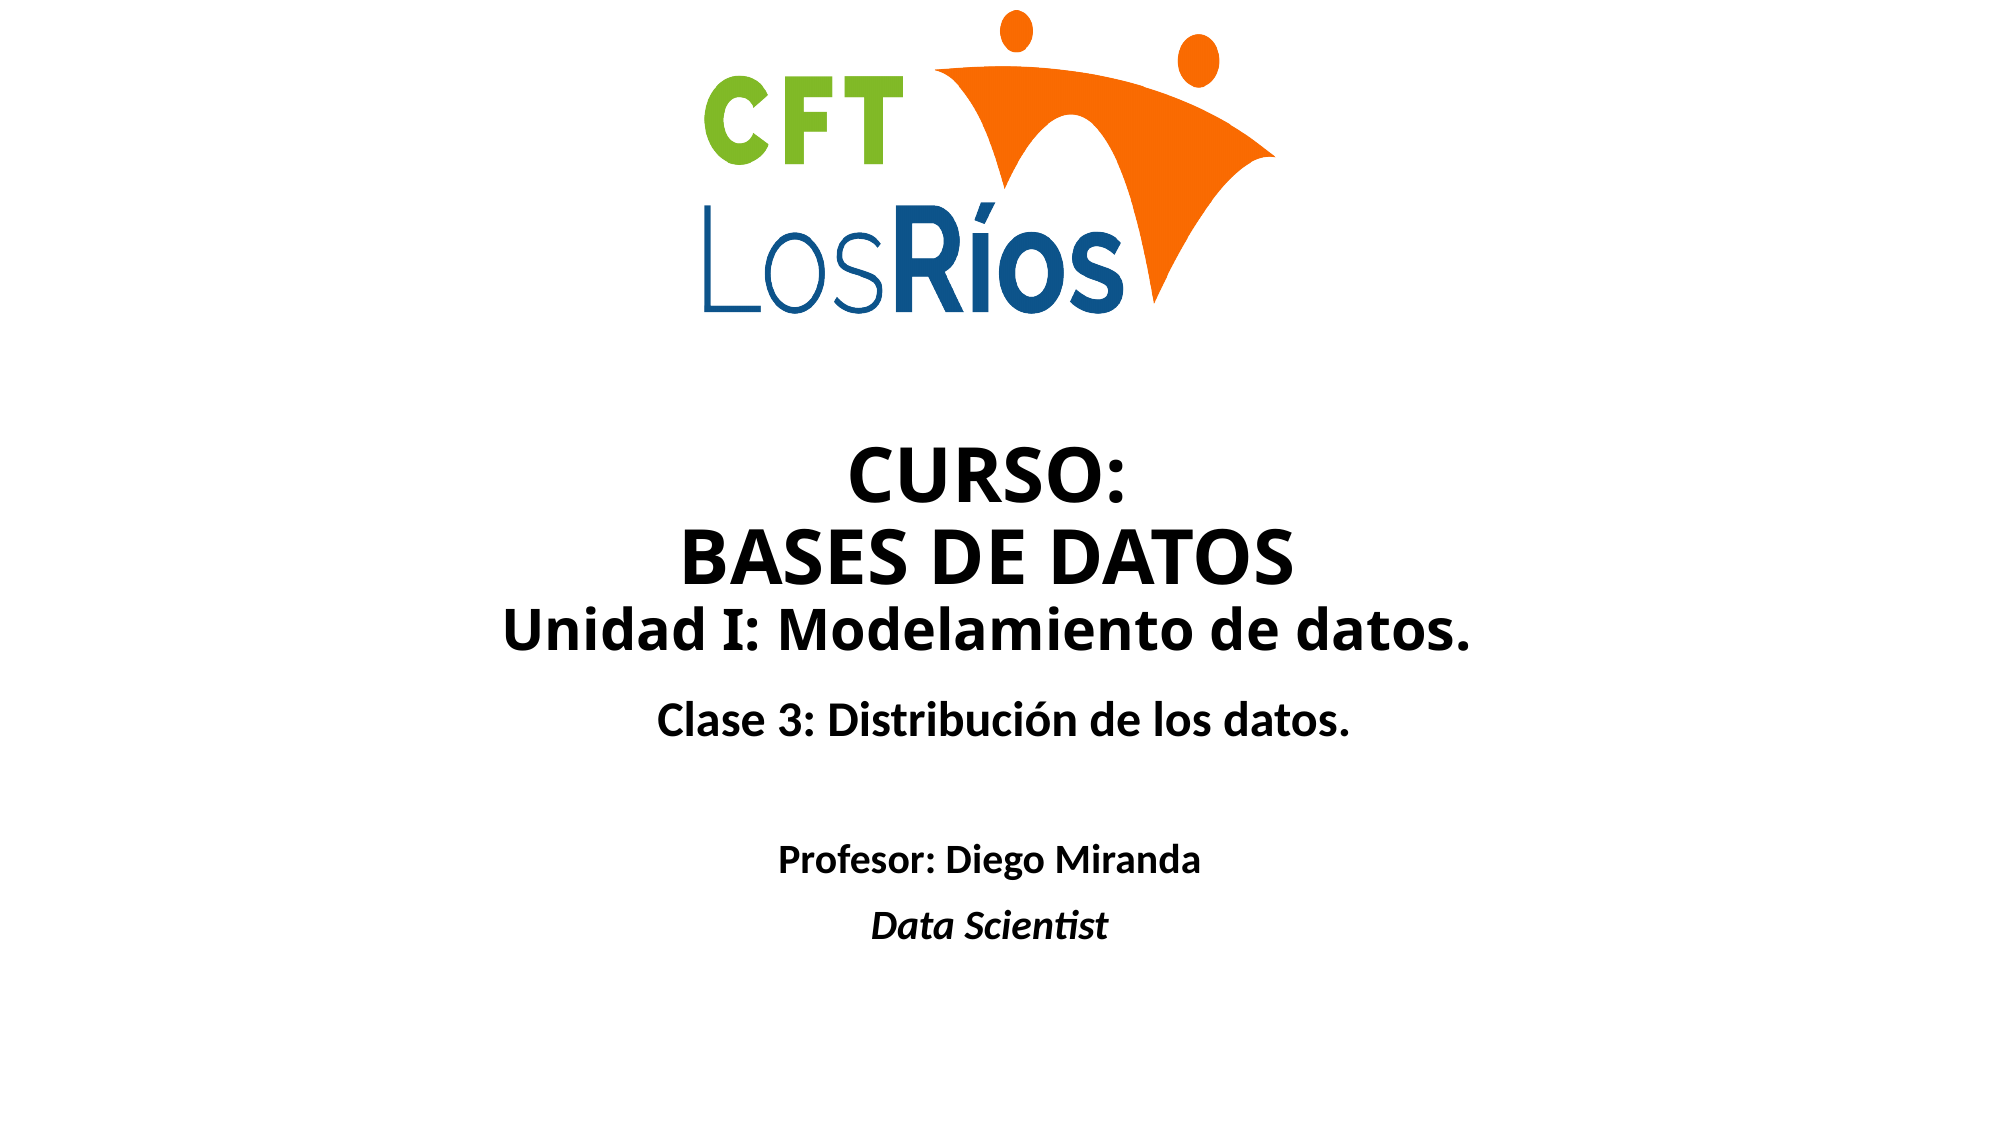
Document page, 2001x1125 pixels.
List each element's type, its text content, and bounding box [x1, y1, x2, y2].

title CURSO: BASES DE DATOS Unidad I: Modelamiento de datos. [237, 333, 1737, 671]
subtitle Clase 3: Distribución de los datos. [254, 686, 1755, 791]
picture [704, 10, 1276, 314]
text_box Profesor: Diego Miranda Data Scientist [239, 830, 1740, 1101]
